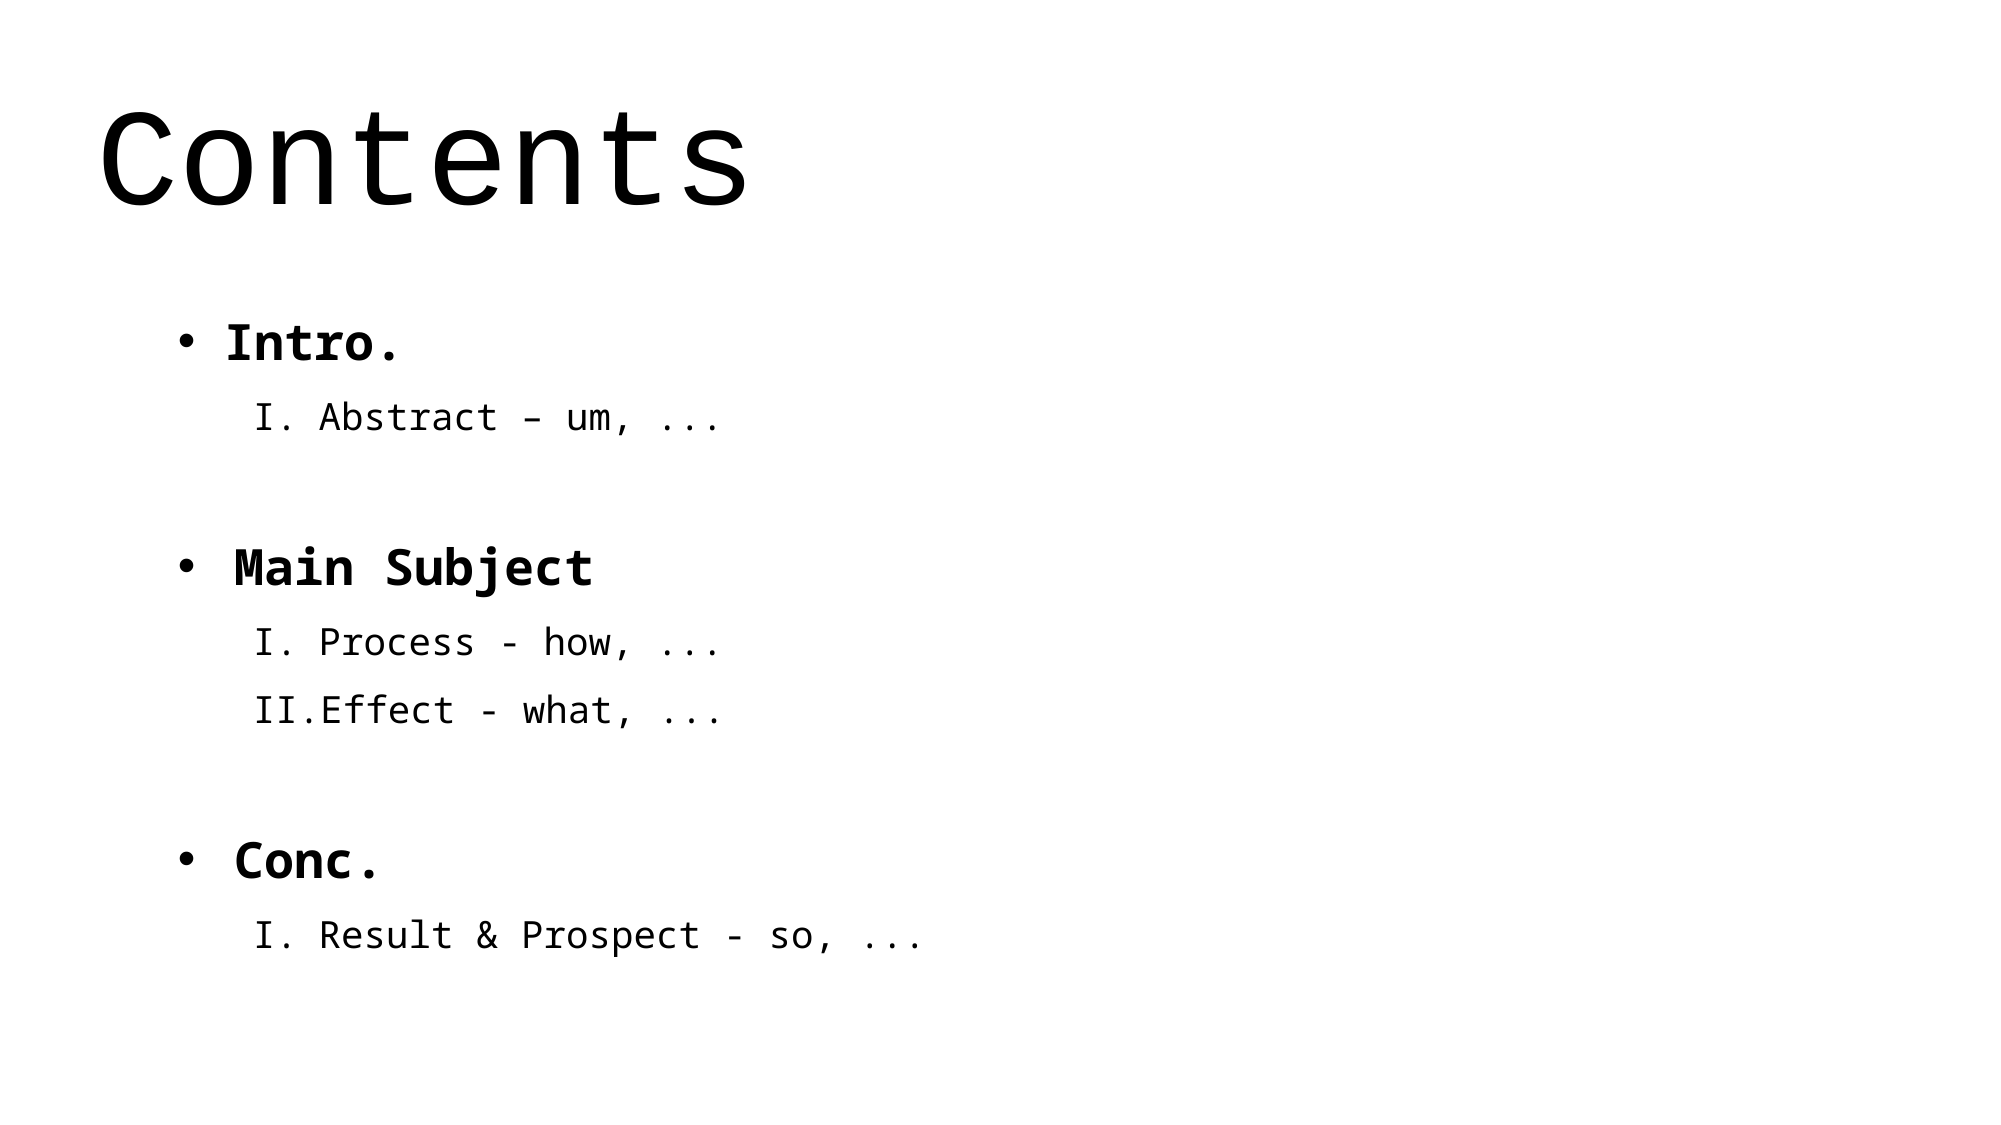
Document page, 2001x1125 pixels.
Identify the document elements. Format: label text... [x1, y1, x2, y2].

text_box Intro. Abstract – um, ... Main Subject Process - how, ... Effect - what, ... Conc. Result & Prospect - so, ... [163, 273, 1777, 963]
text_box Contents [81, 59, 850, 239]
